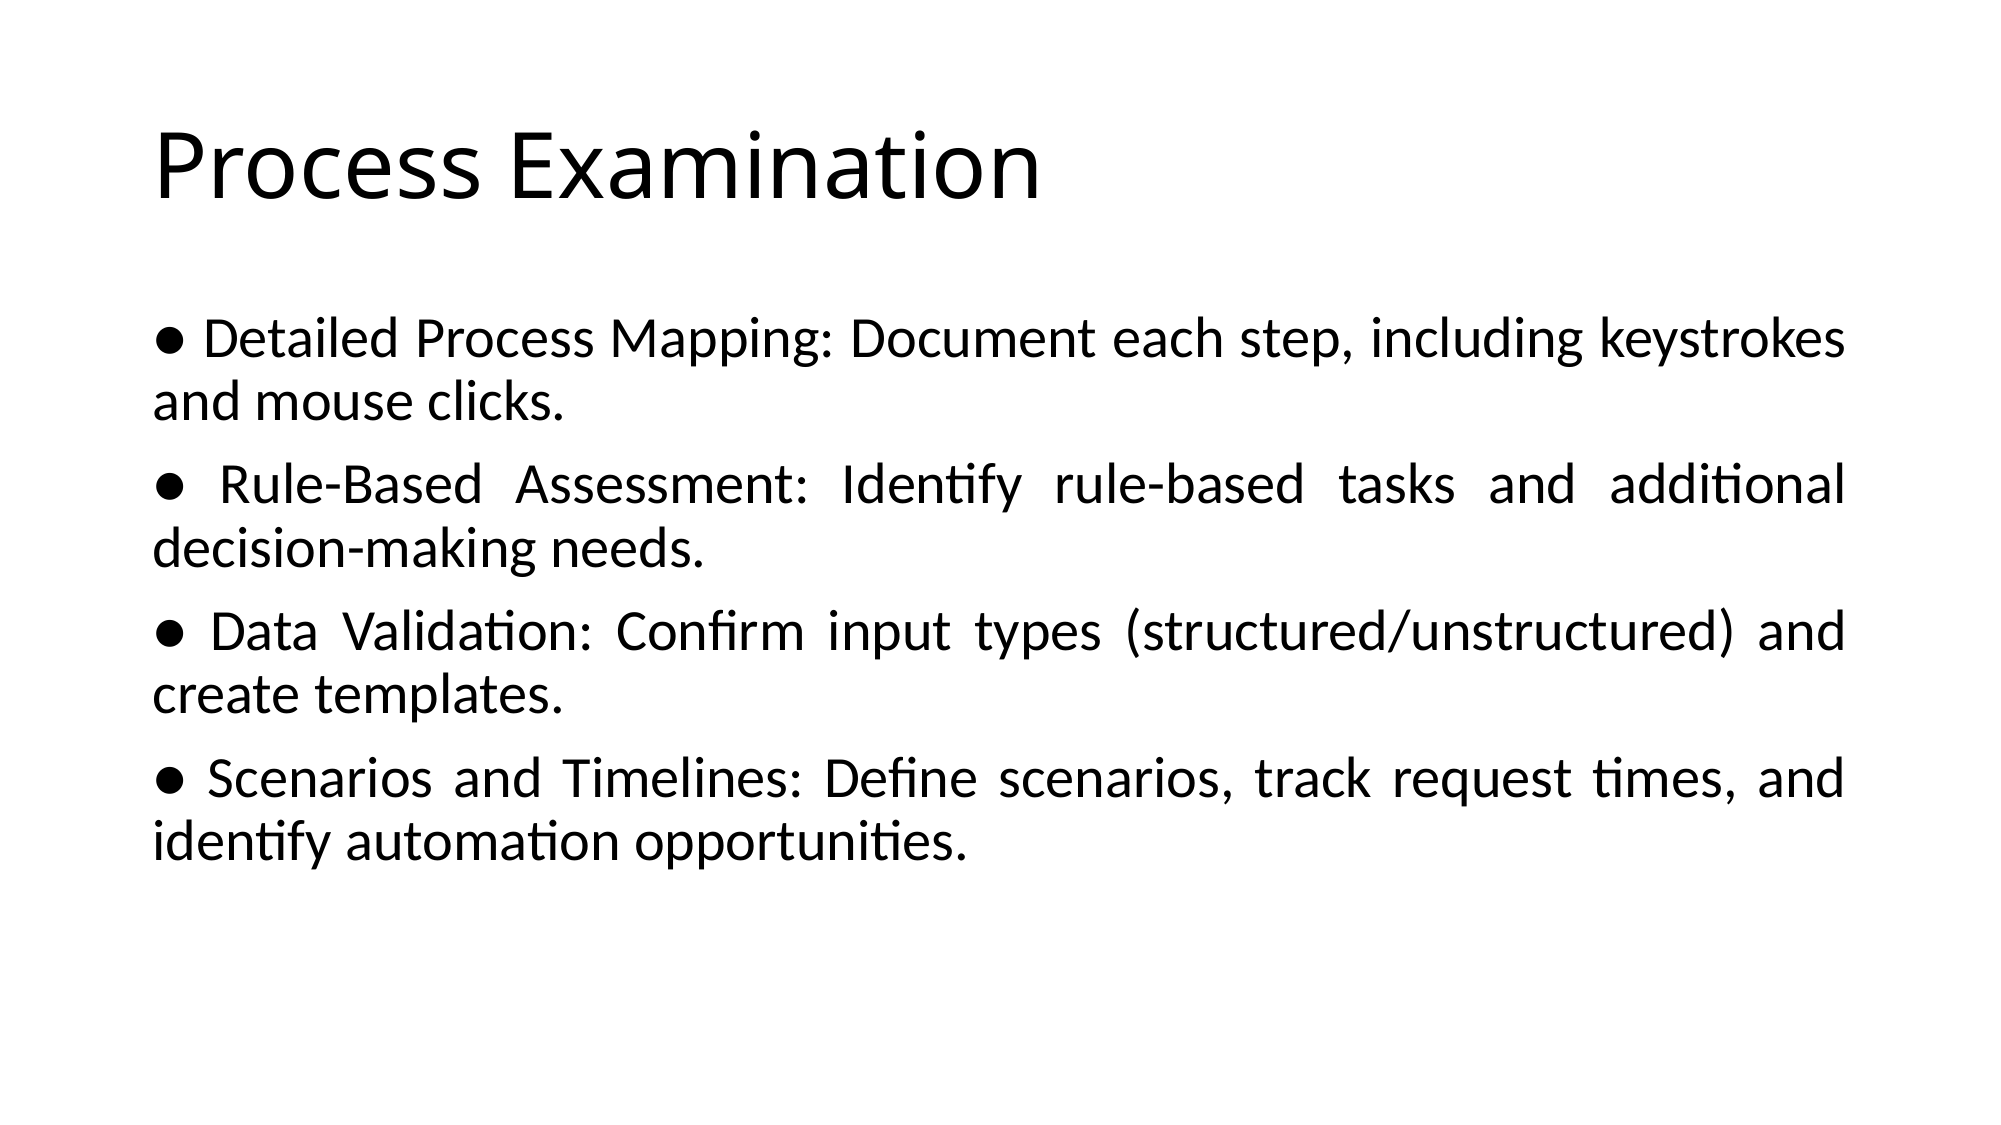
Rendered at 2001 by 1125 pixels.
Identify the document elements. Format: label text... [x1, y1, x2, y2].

title Process Examination [137, 59, 1863, 278]
list ● Detailed Process Mapping: Document each step, including keystrokes and mouse clicks. ● Rule-Based Assessment: Identify rule-based tasks and additional decision-making needs. ● Data Validation: Confirm input types (structured/unstructured) and create templates. ● Scenarios and Timelines: Define scenarios, track request times, and identify automation opportunities. [137, 299, 1863, 1014]
